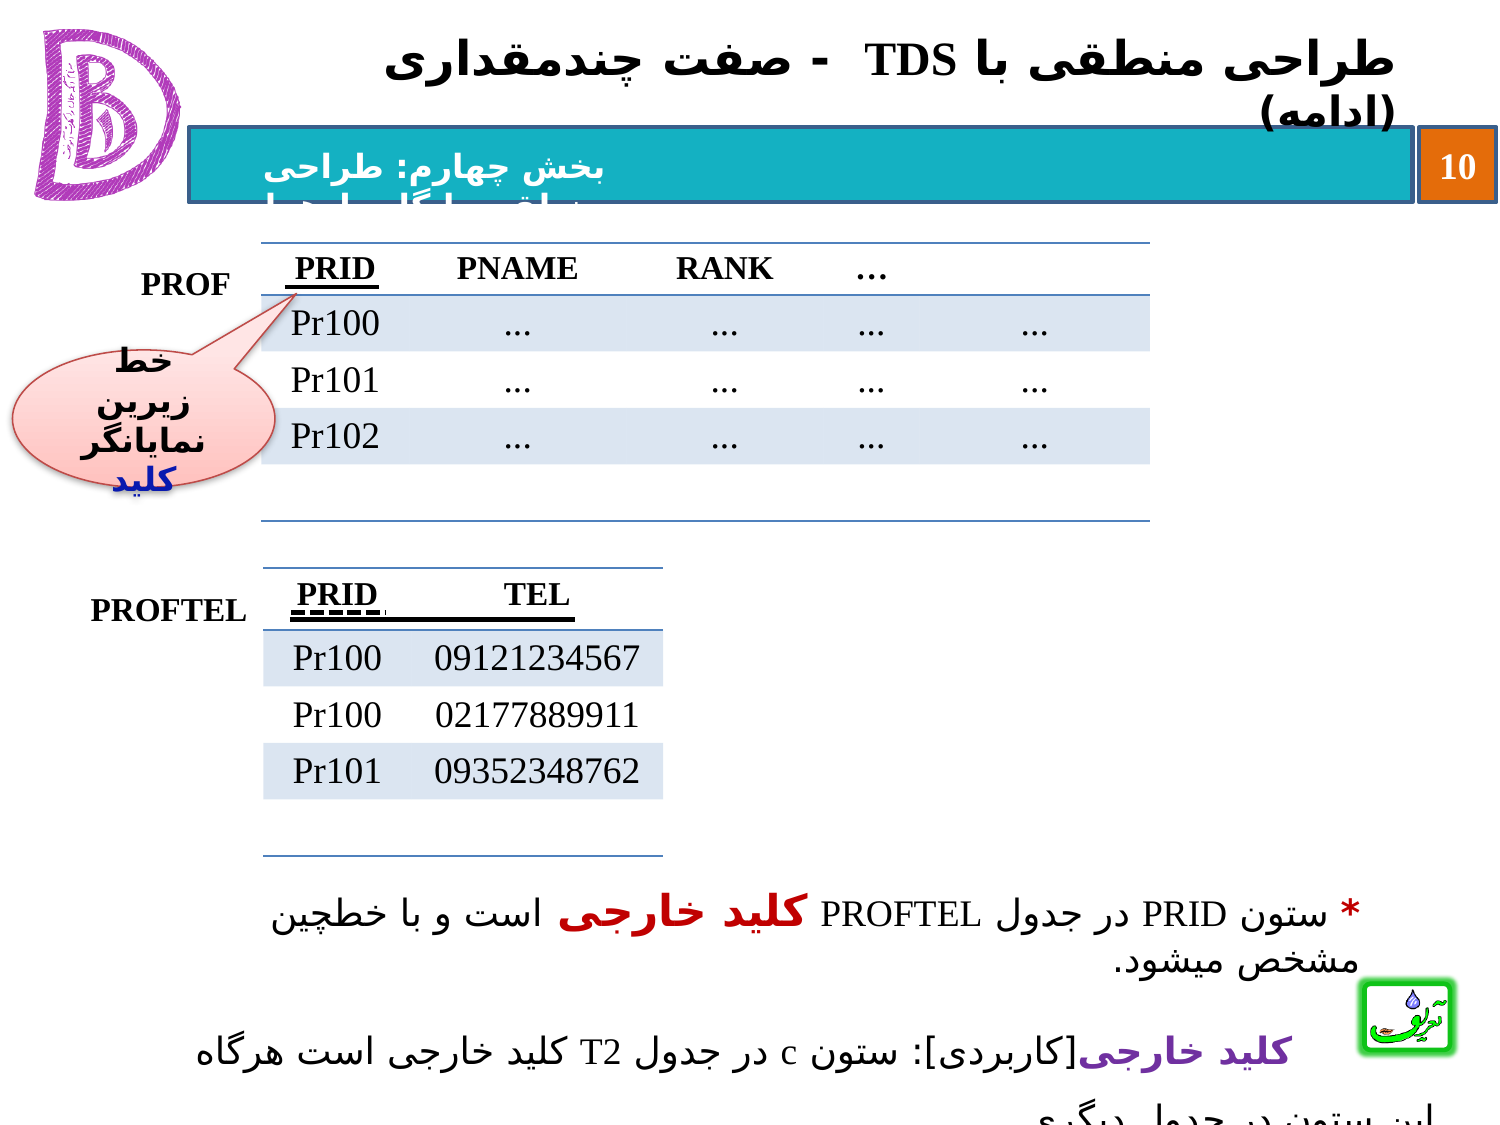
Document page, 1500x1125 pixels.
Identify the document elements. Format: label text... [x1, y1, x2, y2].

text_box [49, 549, 664, 870]
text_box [99, 223, 1151, 538]
text_box خط زیرین نمایانگر کلید [11, 354, 94, 484]
picture [1364, 983, 1451, 1051]
title طراحی منطقی با TDS - صفت چندمقداری (ادامه) [237, 37, 1413, 125]
list [37, 224, 1463, 1113]
picture [12, 21, 202, 212]
text_box * ستون PRID در جدول PROFTEL کلید خارجی است و با خط‏چین مشخص می‏شود. کلید خارجی[کاربردی]: ستون c در جدول T2 کلید خارجی است هرگاه این ستون در جدول دیگری مانند T1 کلید اصلی باشد. [137, 875, 1450, 1125]
